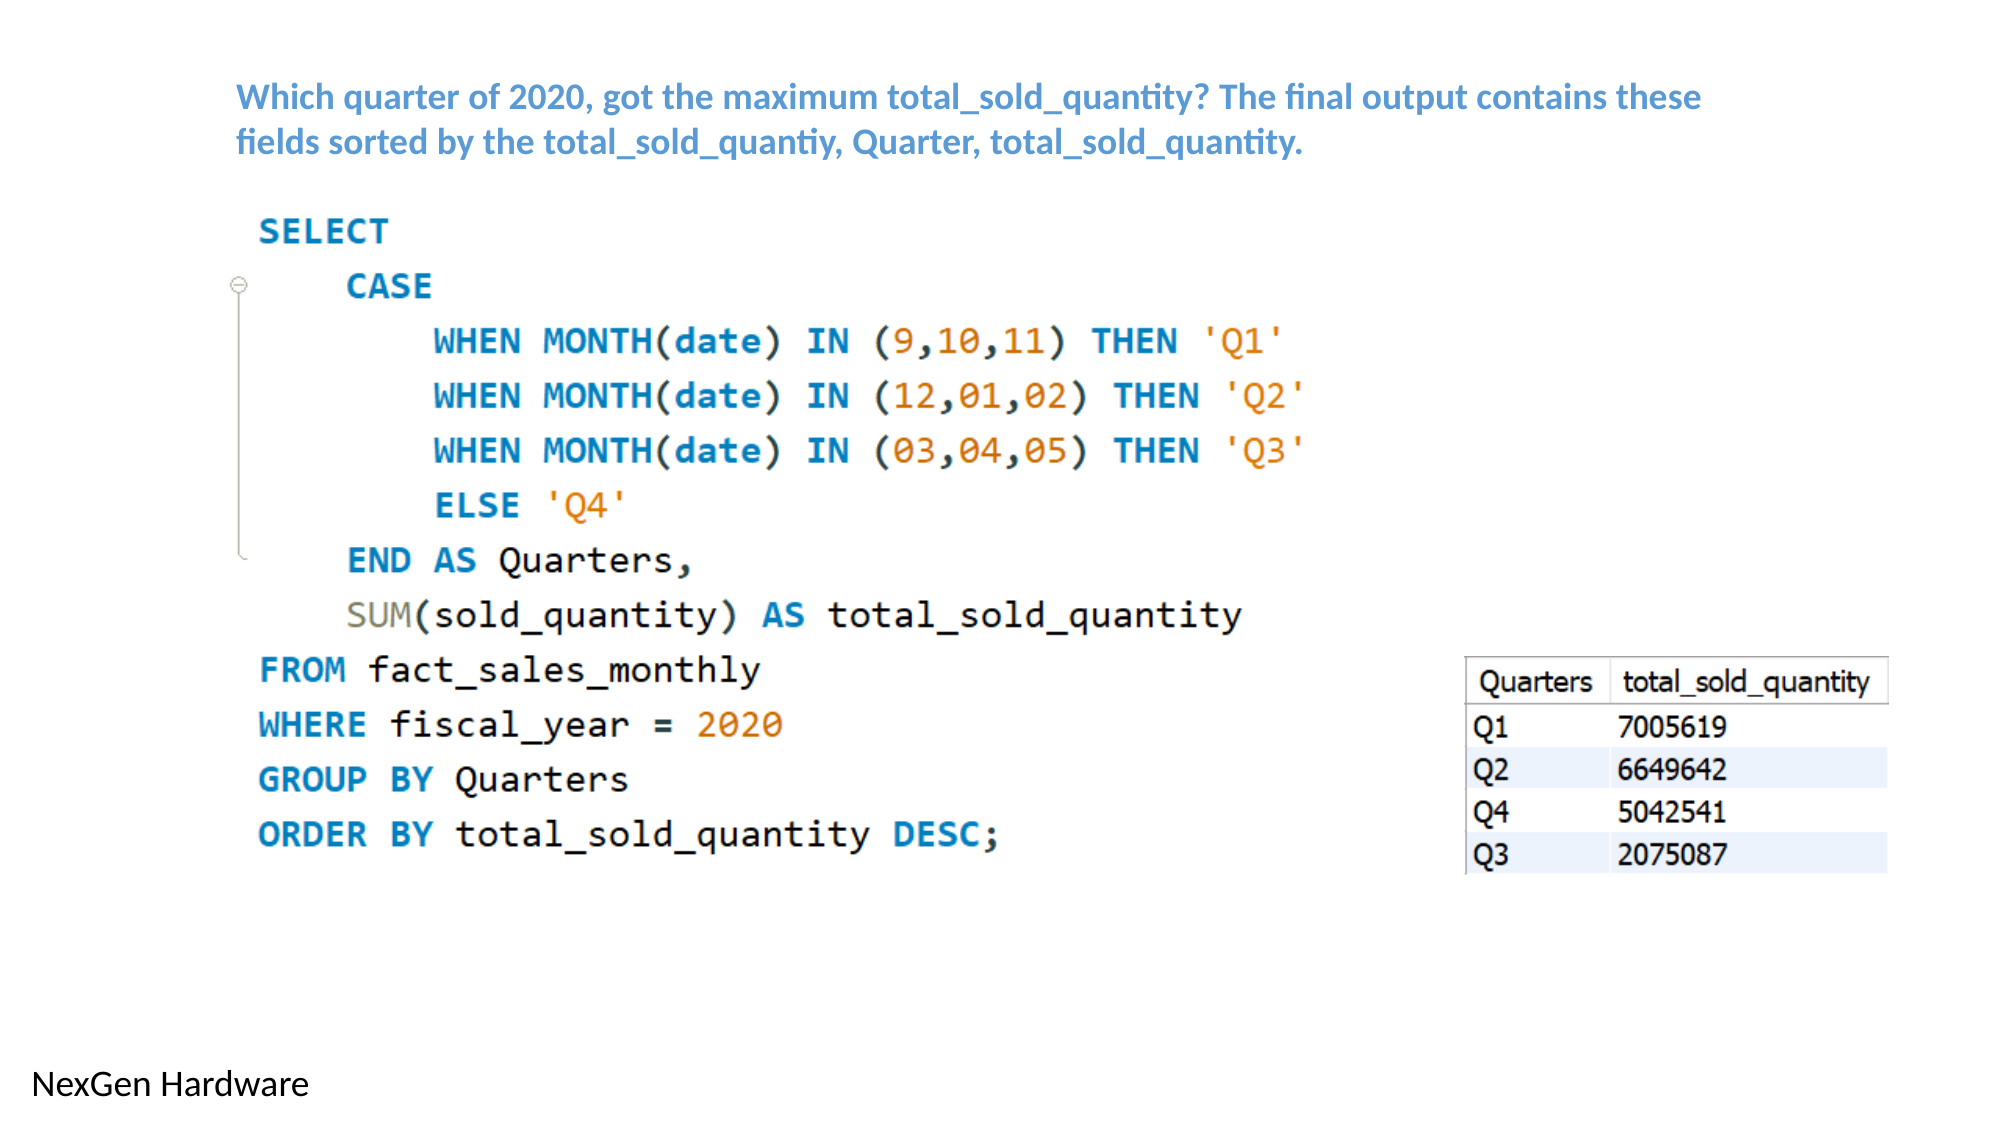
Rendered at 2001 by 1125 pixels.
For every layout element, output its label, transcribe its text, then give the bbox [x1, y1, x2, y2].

text_box Which quarter of 2020, got the maximum total_sold_quantity? The final output contains these fields sorted by the total_sold_quantiy, Quarter, total_sold_quantity. [221, 64, 1762, 260]
picture [1464, 656, 1889, 878]
picture [221, 203, 1317, 878]
text_box NexGen Hardware [16, 1051, 382, 1112]
